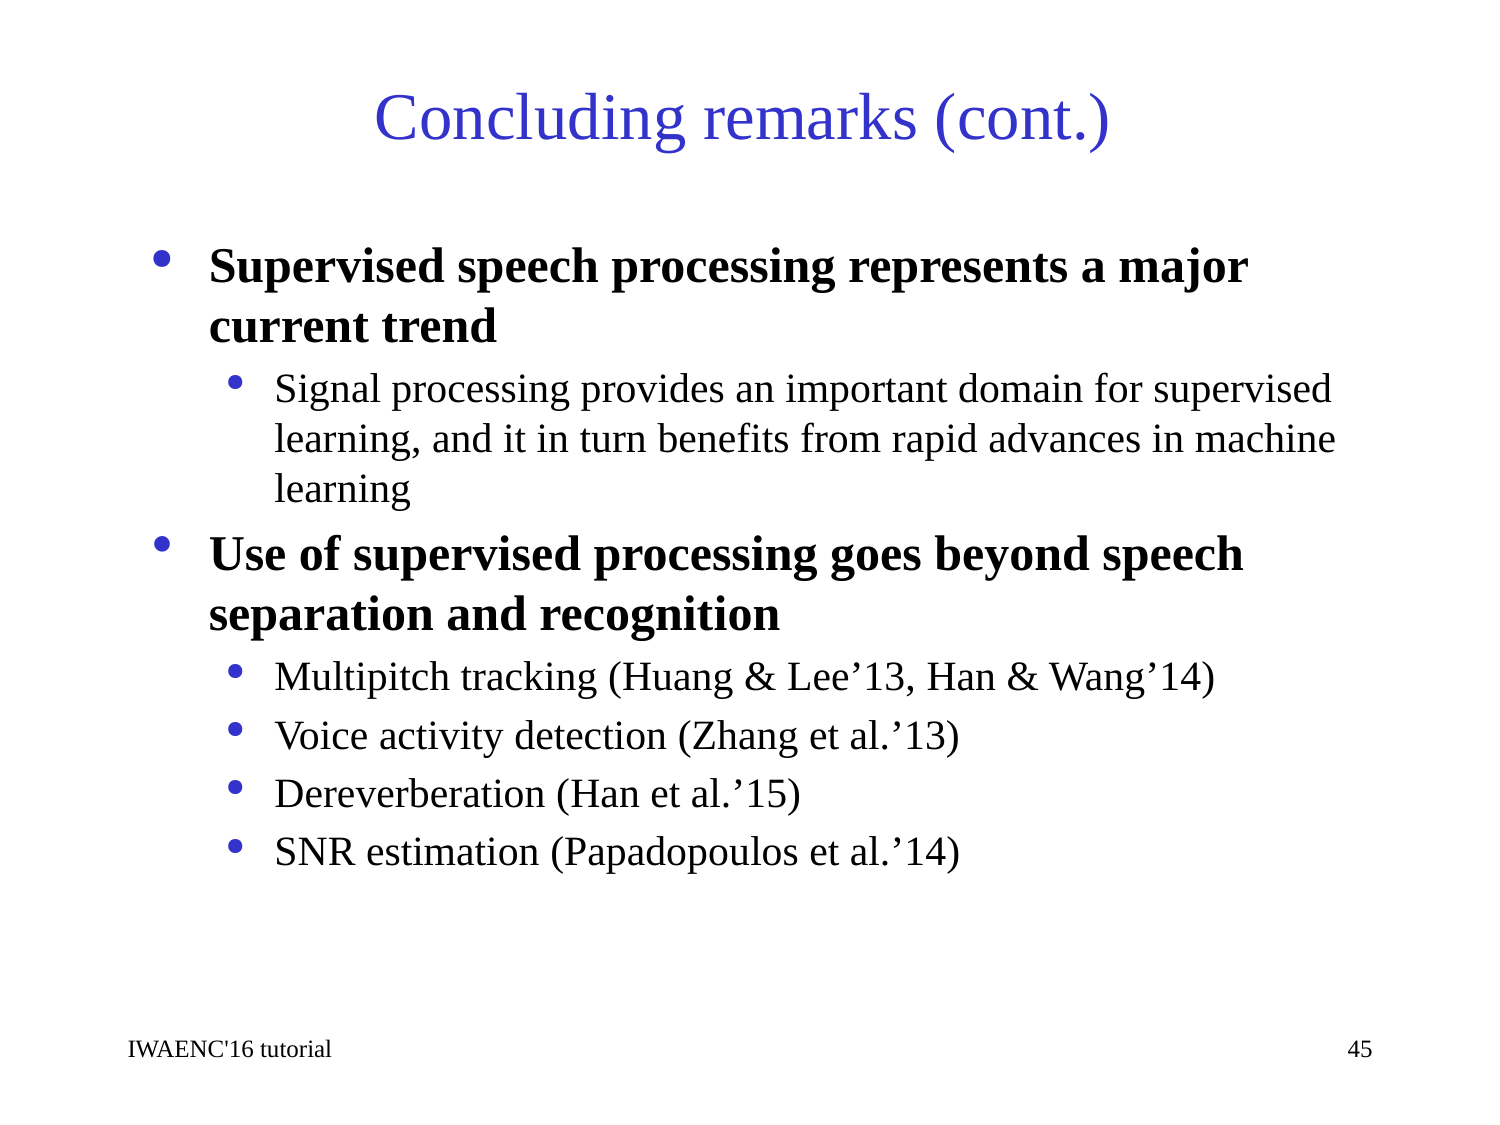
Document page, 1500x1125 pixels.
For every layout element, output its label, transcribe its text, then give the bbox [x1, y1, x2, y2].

slide_number 45 [1074, 1024, 1388, 1101]
list Supervised speech processing represents a major current trend Signal processing provides an important domain for supervised learning, and it in turn benefits from rapid advances in machine learning Use of supervised processing goes beyond speech separation and recognition Multipitch tracking (Huang & Lee’13, Han & Wang’14) Voice activity detection (Zhang et al.’13) Dereverberation (Han et al.’15) SNR estimation (Papadopoulos et al.’14) [137, 224, 1393, 941]
slide_number IWAENC'16 tutorial [112, 1024, 426, 1101]
title Concluding remarks (cont.) [87, 62, 1400, 163]
